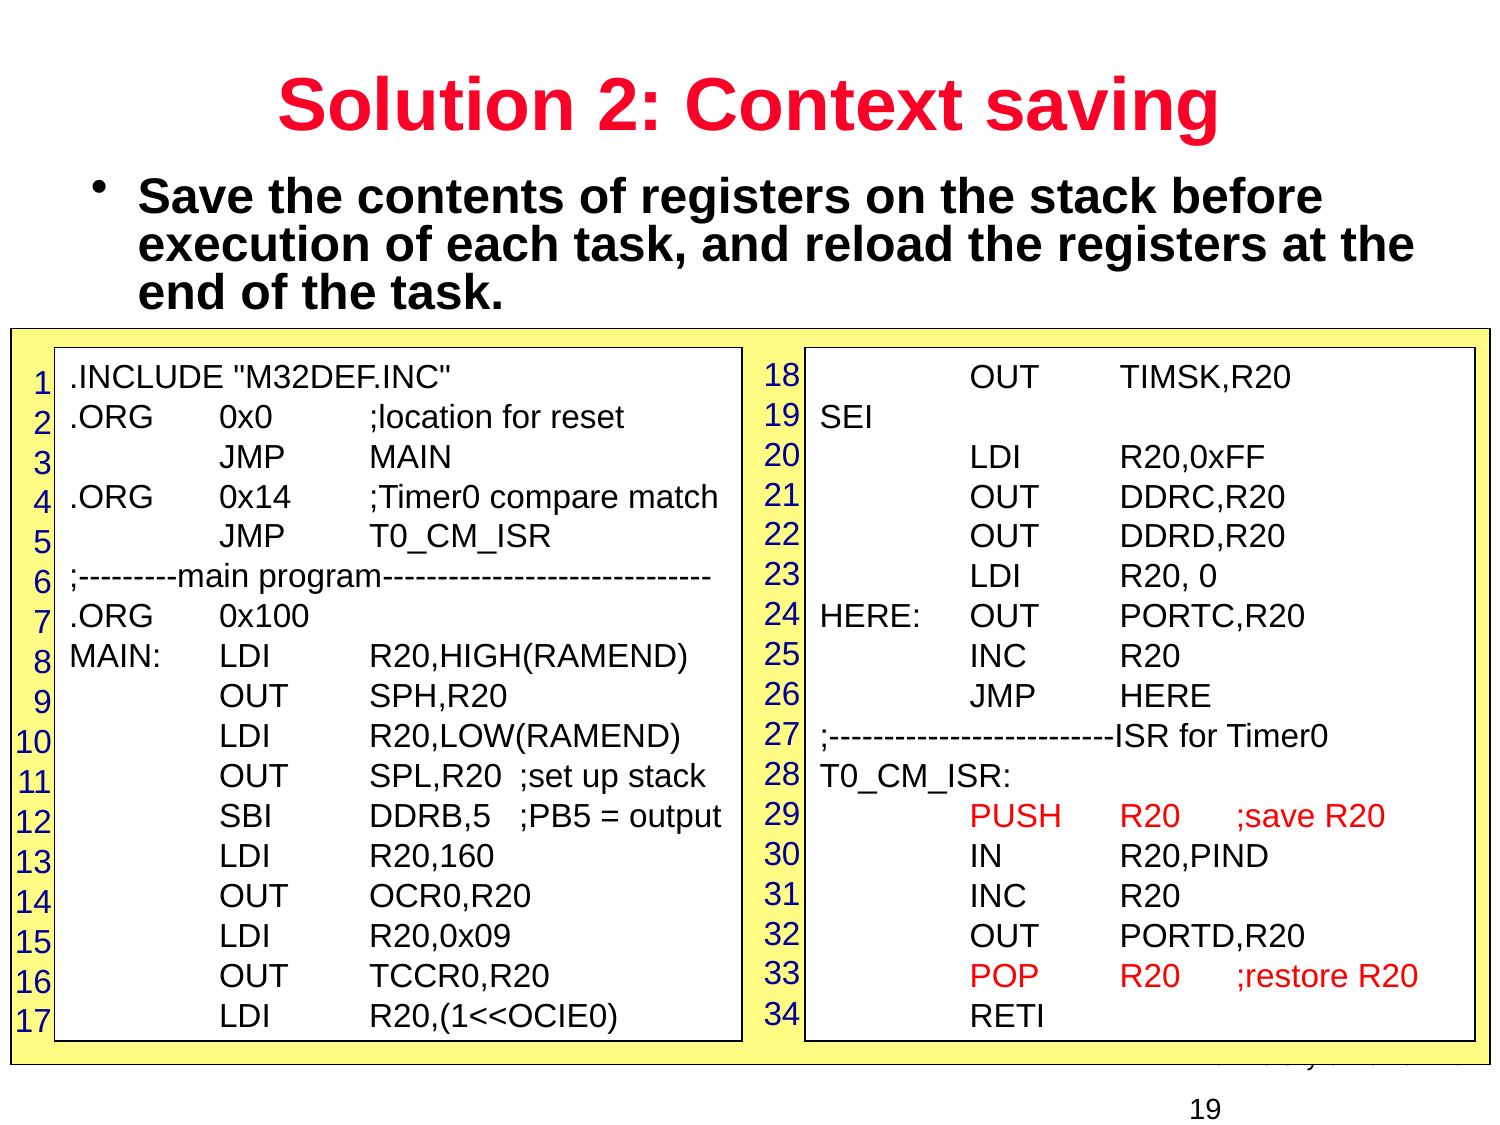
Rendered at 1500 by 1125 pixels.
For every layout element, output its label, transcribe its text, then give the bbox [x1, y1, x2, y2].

text_box 18 19 20 21 22 23 24 25 26 27 28 29 30 31 32 33 34 [734, 345, 816, 1039]
slide_number 19 [1174, 1082, 1494, 1125]
list Save the contents of registers on the stack before execution of each task, and reload the registers at the end of the task. [76, 167, 1440, 342]
title Solution 2: Context saving [162, 12, 1338, 167]
text_box [10, 328, 1490, 1065]
text_box 1 2 3 4 5 6 7 8 9 10 11 12 13 14 15 16 17 [0, 353, 67, 1047]
text_box OUT TIMSK,R20 SEI LDI R20,0xFF OUT DDRC,R20 OUT DDRD,R20 LDI R20, 0 HERE: OUT PORTC,R20 INC R20 JMP HERE ;--------------------------ISR for Timer0 T0_CM_ISR: PUSH R20 ;save R20 IN R20,PIND INC R20 OUT PORTD,R20 POP R20 ;restore R20 RETI [804, 347, 1475, 1041]
text_box .INCLUDE "M32DEF.INC" .ORG 0x0 ;location for reset JMP MAIN .ORG 0x14 ;Timer0 compare match JMP T0_CM_ISR ;---------main program------------------------------ .ORG 0x100 MAIN: LDI R20,HIGH(RAMEND) OUT SPH,R20 LDI R20,LOW(RAMEND) OUT SPL,R20 ;set up stack SBI DDRB,5 ;PB5 = output LDI R20,160 OUT OCR0,R20 LDI R20,0x09 OUT TCCR0,R20 LDI R20,(1<<OCIE0) [54, 347, 743, 1041]
